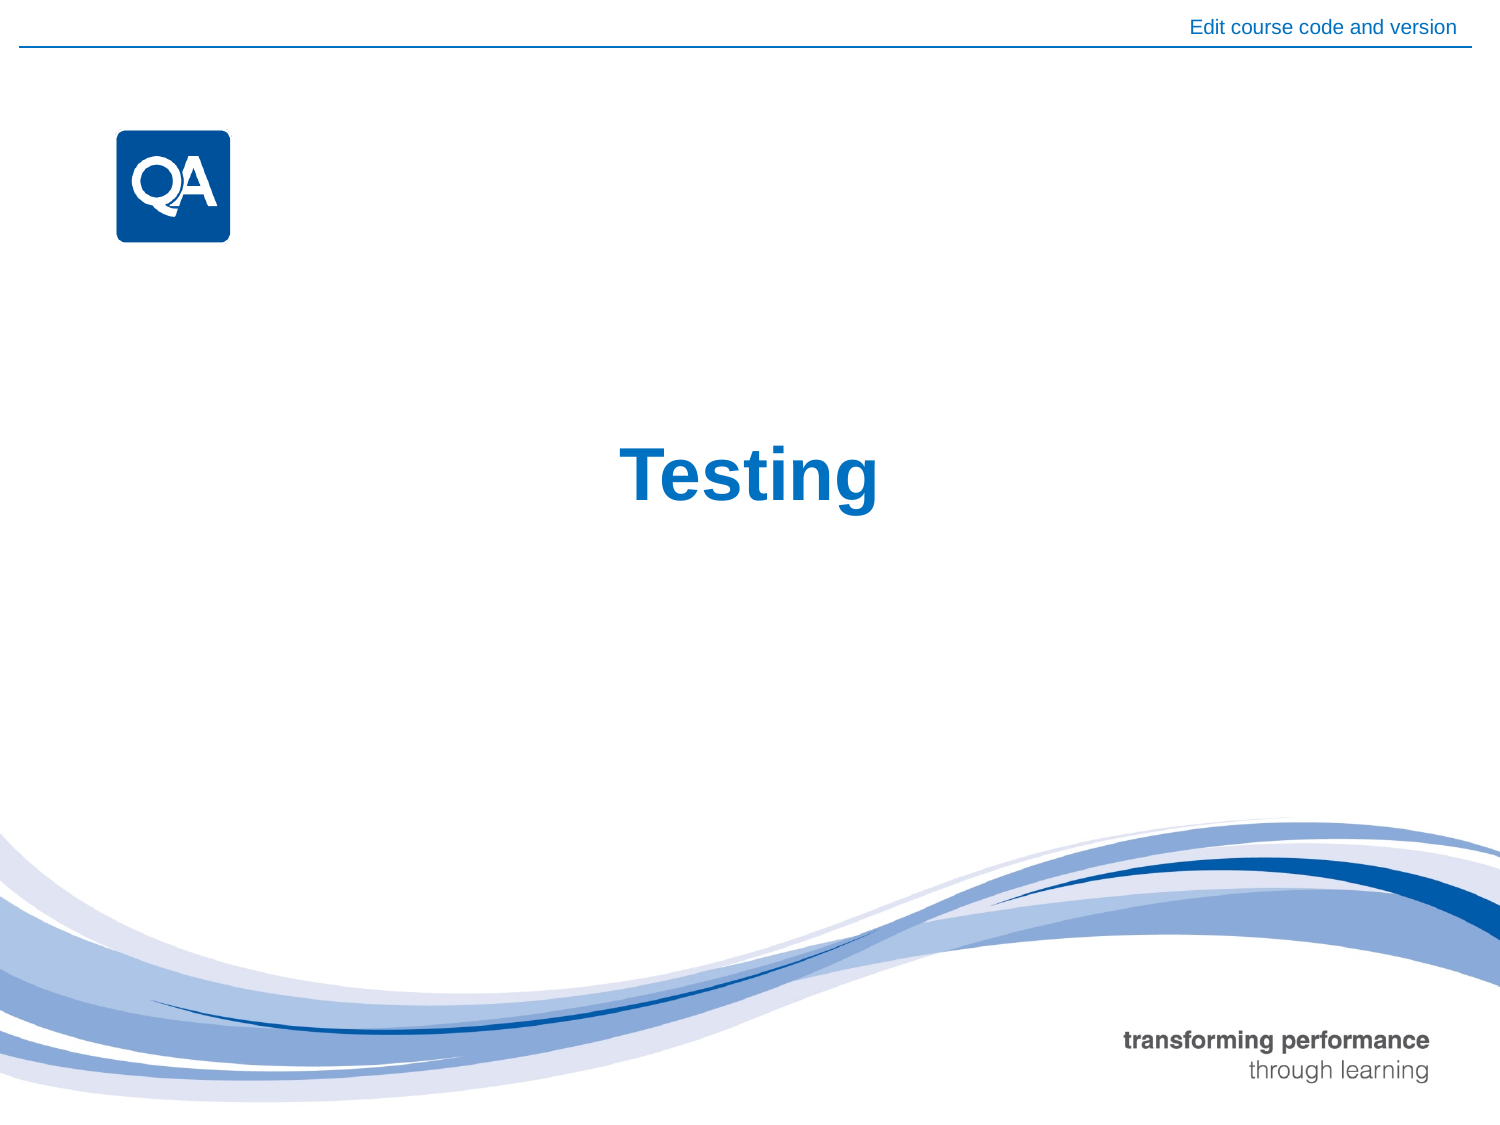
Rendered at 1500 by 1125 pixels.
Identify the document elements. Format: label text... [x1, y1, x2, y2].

title Testing [70, 349, 1430, 591]
picture [0, 817, 1500, 1109]
picture [114, 128, 232, 244]
